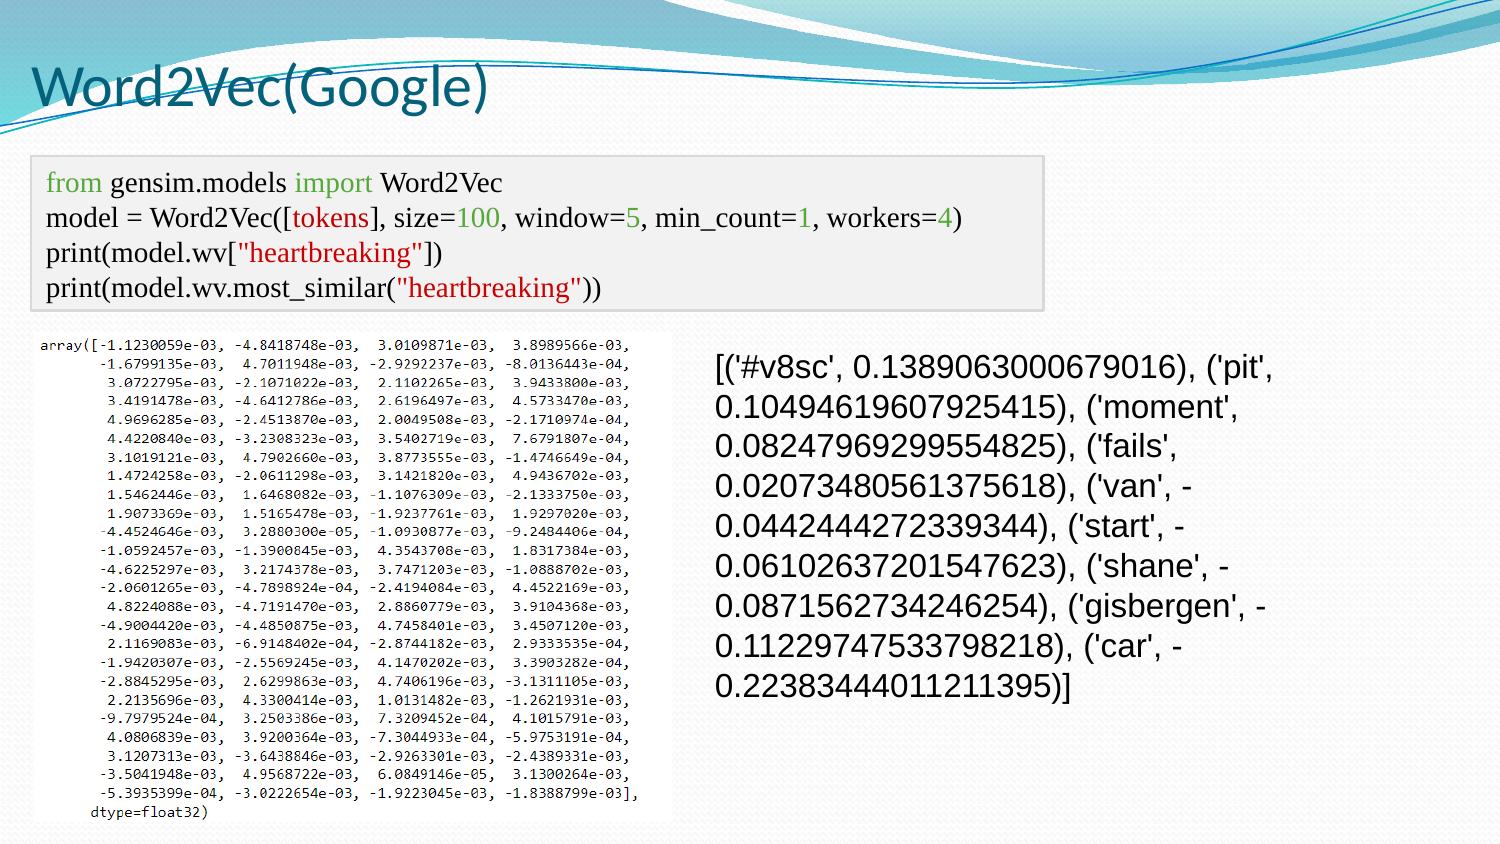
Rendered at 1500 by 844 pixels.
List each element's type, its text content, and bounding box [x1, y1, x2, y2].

text_box from gensim.models import Word2Vec model = Word2Vec([tokens], size=100, window=5, min_count=1, workers=4) print(model.wv["heartbreaking"]) print(model.wv.most_similar("heartbreaking")) [31, 156, 1044, 311]
title Word2Vec(Google) [31, 38, 1469, 119]
text_box [('#v8sc', 0.1389063000679016), ('pit', 0.10494619607925415), ('moment', 0.08247969299554825), ('fails', 0.02073480561375618), ('van', -0.0442444272339344), ('start', -0.06102637201547623), ('shane', -0.0871562734246254), ('gisbergen', -0.11229747533798218), ('car', -0.22383444011211395)] [699, 337, 1338, 712]
picture [34, 332, 673, 822]
text_box [667, 22, 1420, 83]
